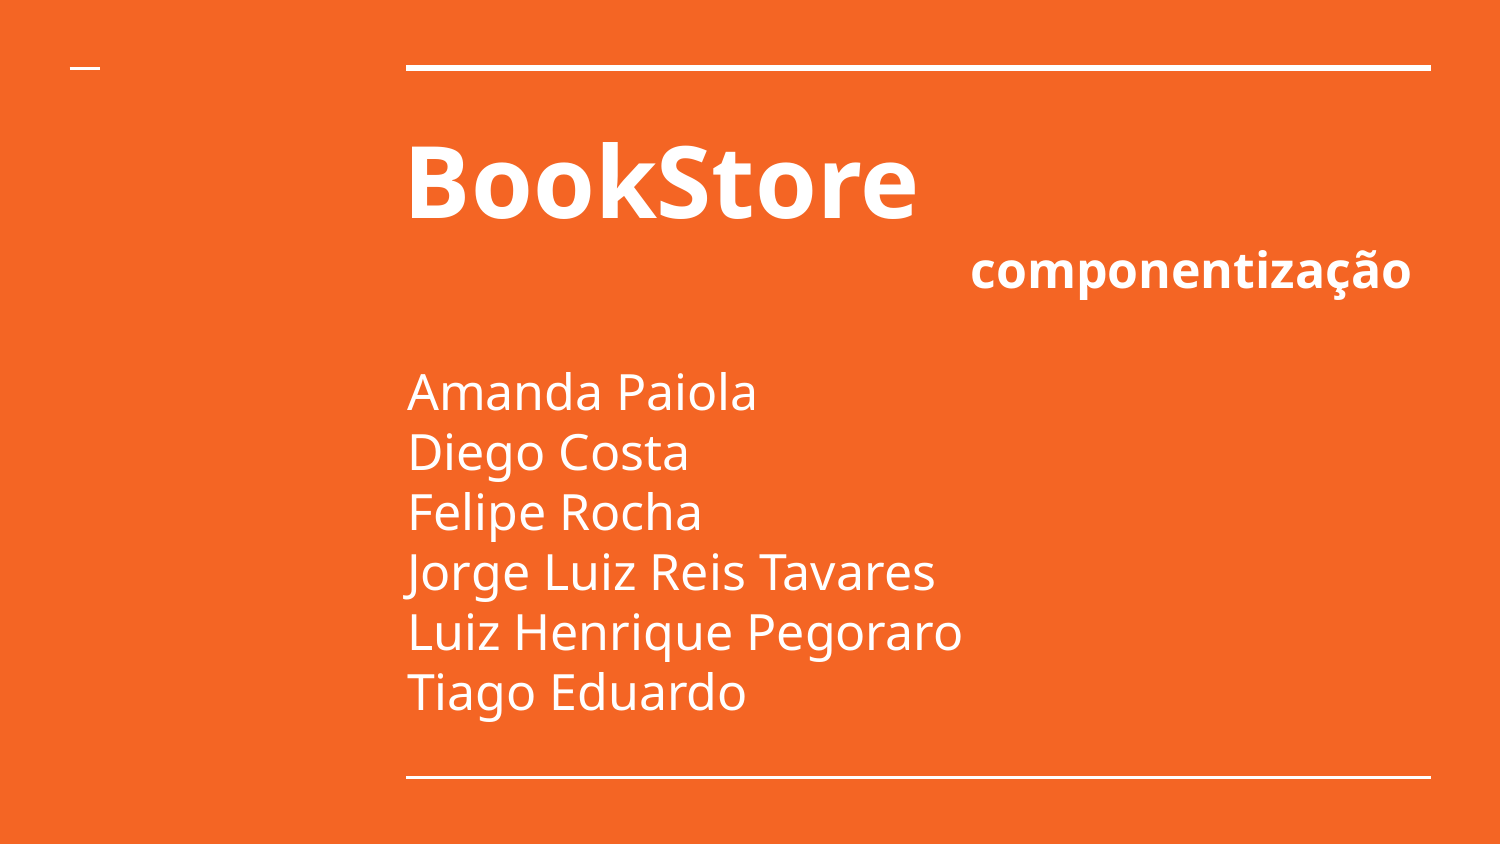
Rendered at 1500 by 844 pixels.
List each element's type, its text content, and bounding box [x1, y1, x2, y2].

subtitle Amanda Paiola Diego Costa Felipe Rocha Jorge Luiz Reis Tavares Luiz Henrique Pegoraro Tiago Eduardo [392, 531, 1431, 735]
title BookStore componentização [389, 103, 1428, 357]
